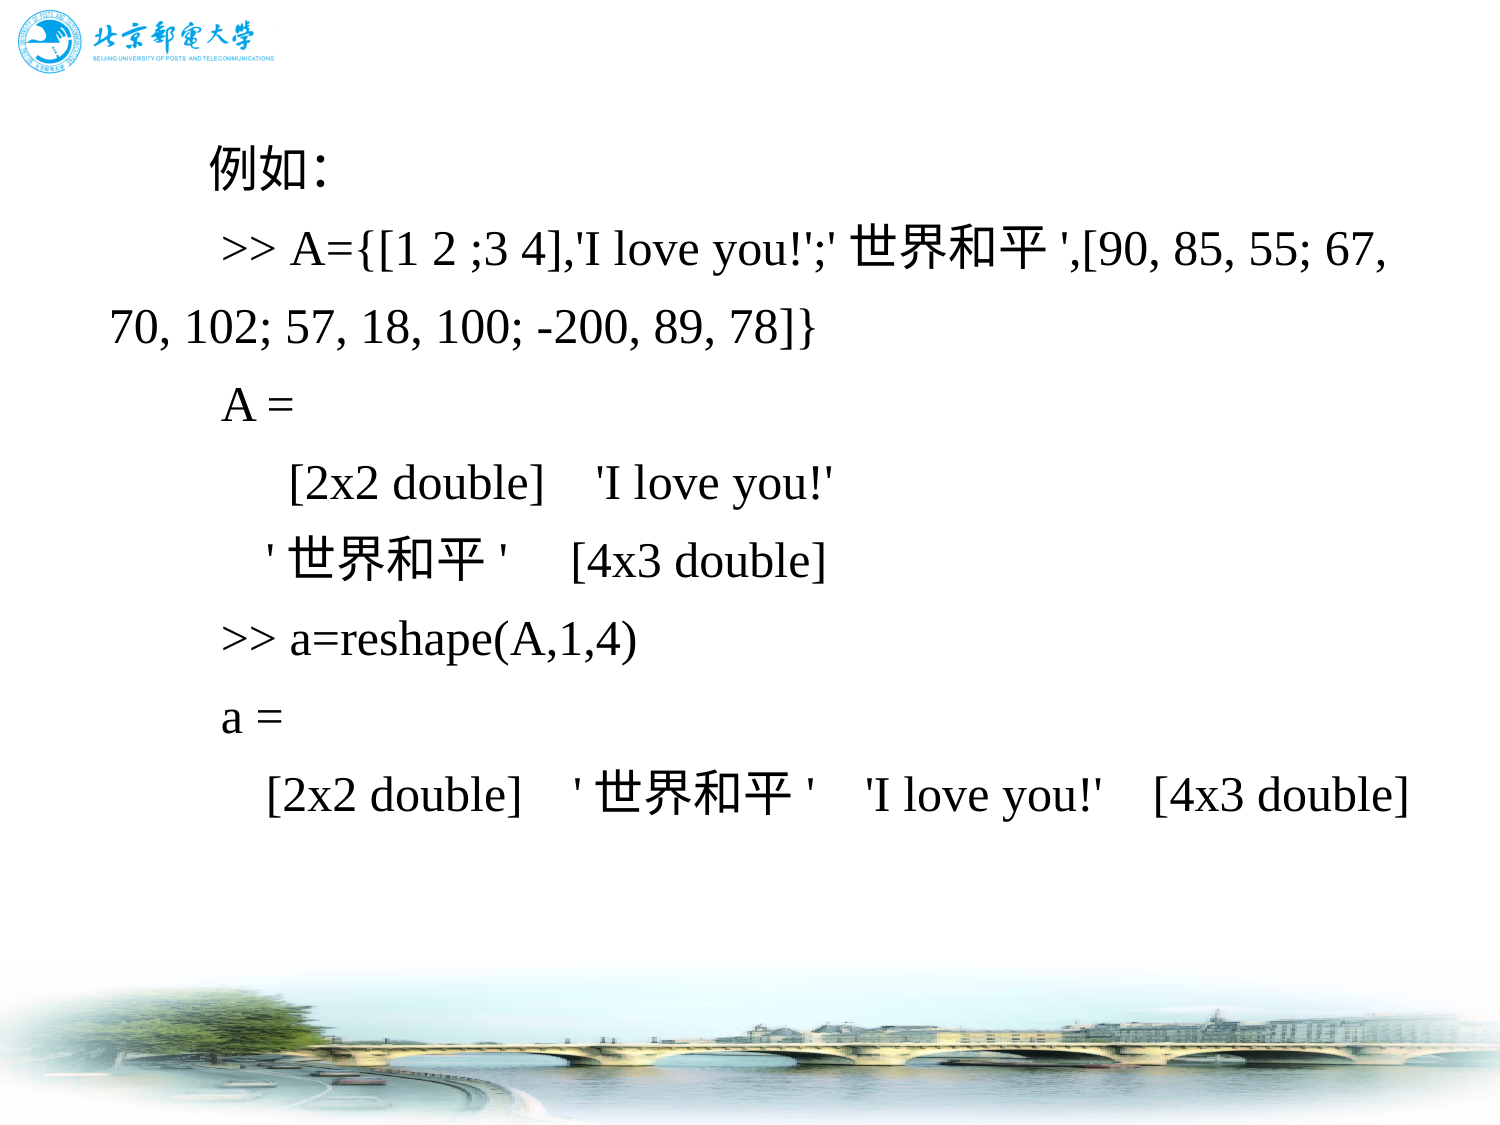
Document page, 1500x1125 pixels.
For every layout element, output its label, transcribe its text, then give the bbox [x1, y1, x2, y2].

picture [17, 2, 280, 95]
title 例如： >> A={[1 2 ;3 4],'I love you!';'世界和平',[90, 85, 55; 67, 70, 102; 57, 18, 100; -200, 89, 78]} A = [2x2 double] 'I love you!' '世界和平' [4x3 double] >> a=reshape(A,1,4) a = [2x2 double] '世界和平' 'I love you!' [4x3 double] [93, 112, 1426, 1013]
picture [0, 962, 1500, 1125]
